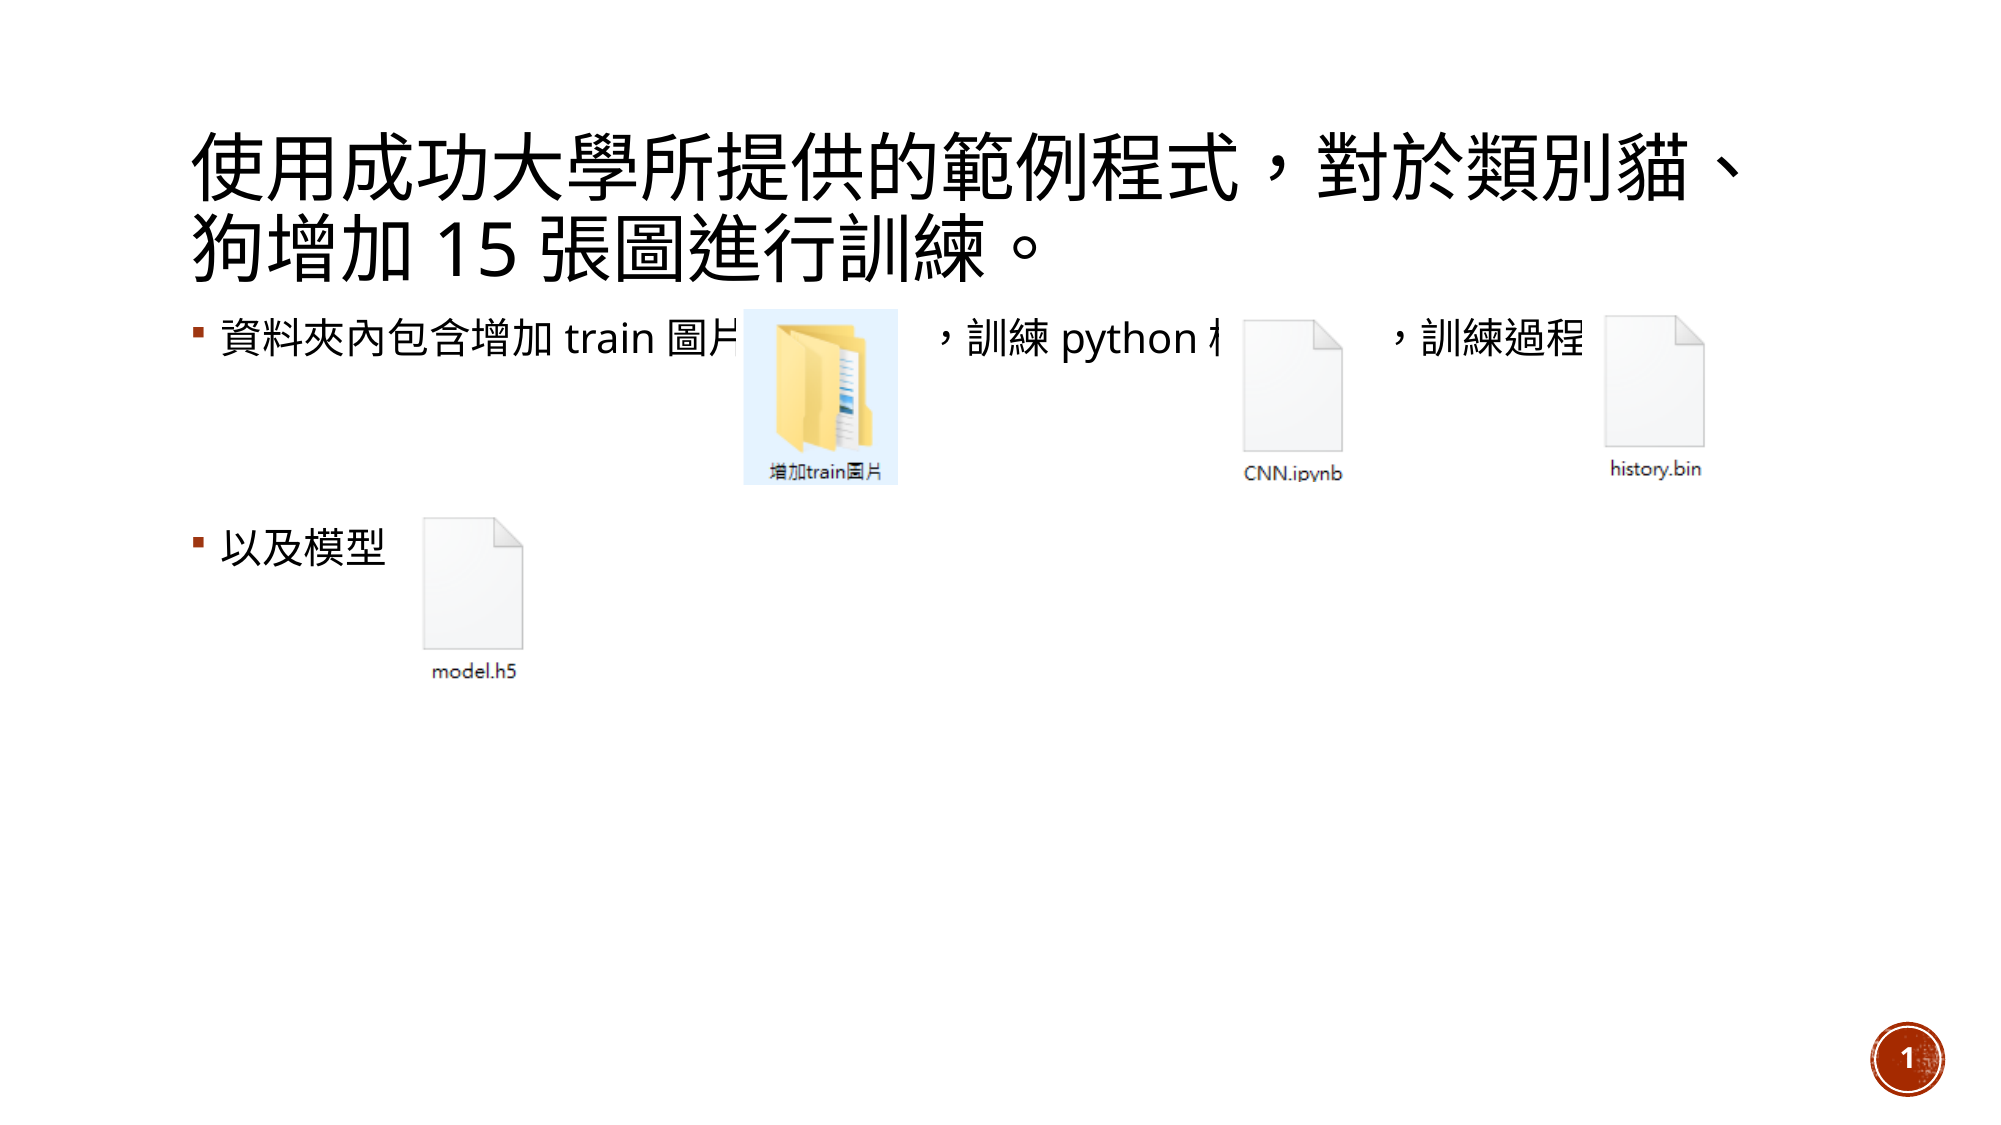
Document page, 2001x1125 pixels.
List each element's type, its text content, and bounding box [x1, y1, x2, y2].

picture [1582, 303, 1724, 482]
title 使用成功大學所提供的範例程式，對於類別貓、狗增加15張圖進行訓練。 [175, 79, 1826, 309]
list 資料夾內包含增加train圖片 ，訓練python檔 ，訓練過程 以及模型 [175, 309, 1826, 1013]
slide_number 1 [1855, 1028, 1961, 1089]
picture [405, 505, 541, 691]
picture [1219, 309, 1362, 482]
picture [736, 309, 898, 485]
